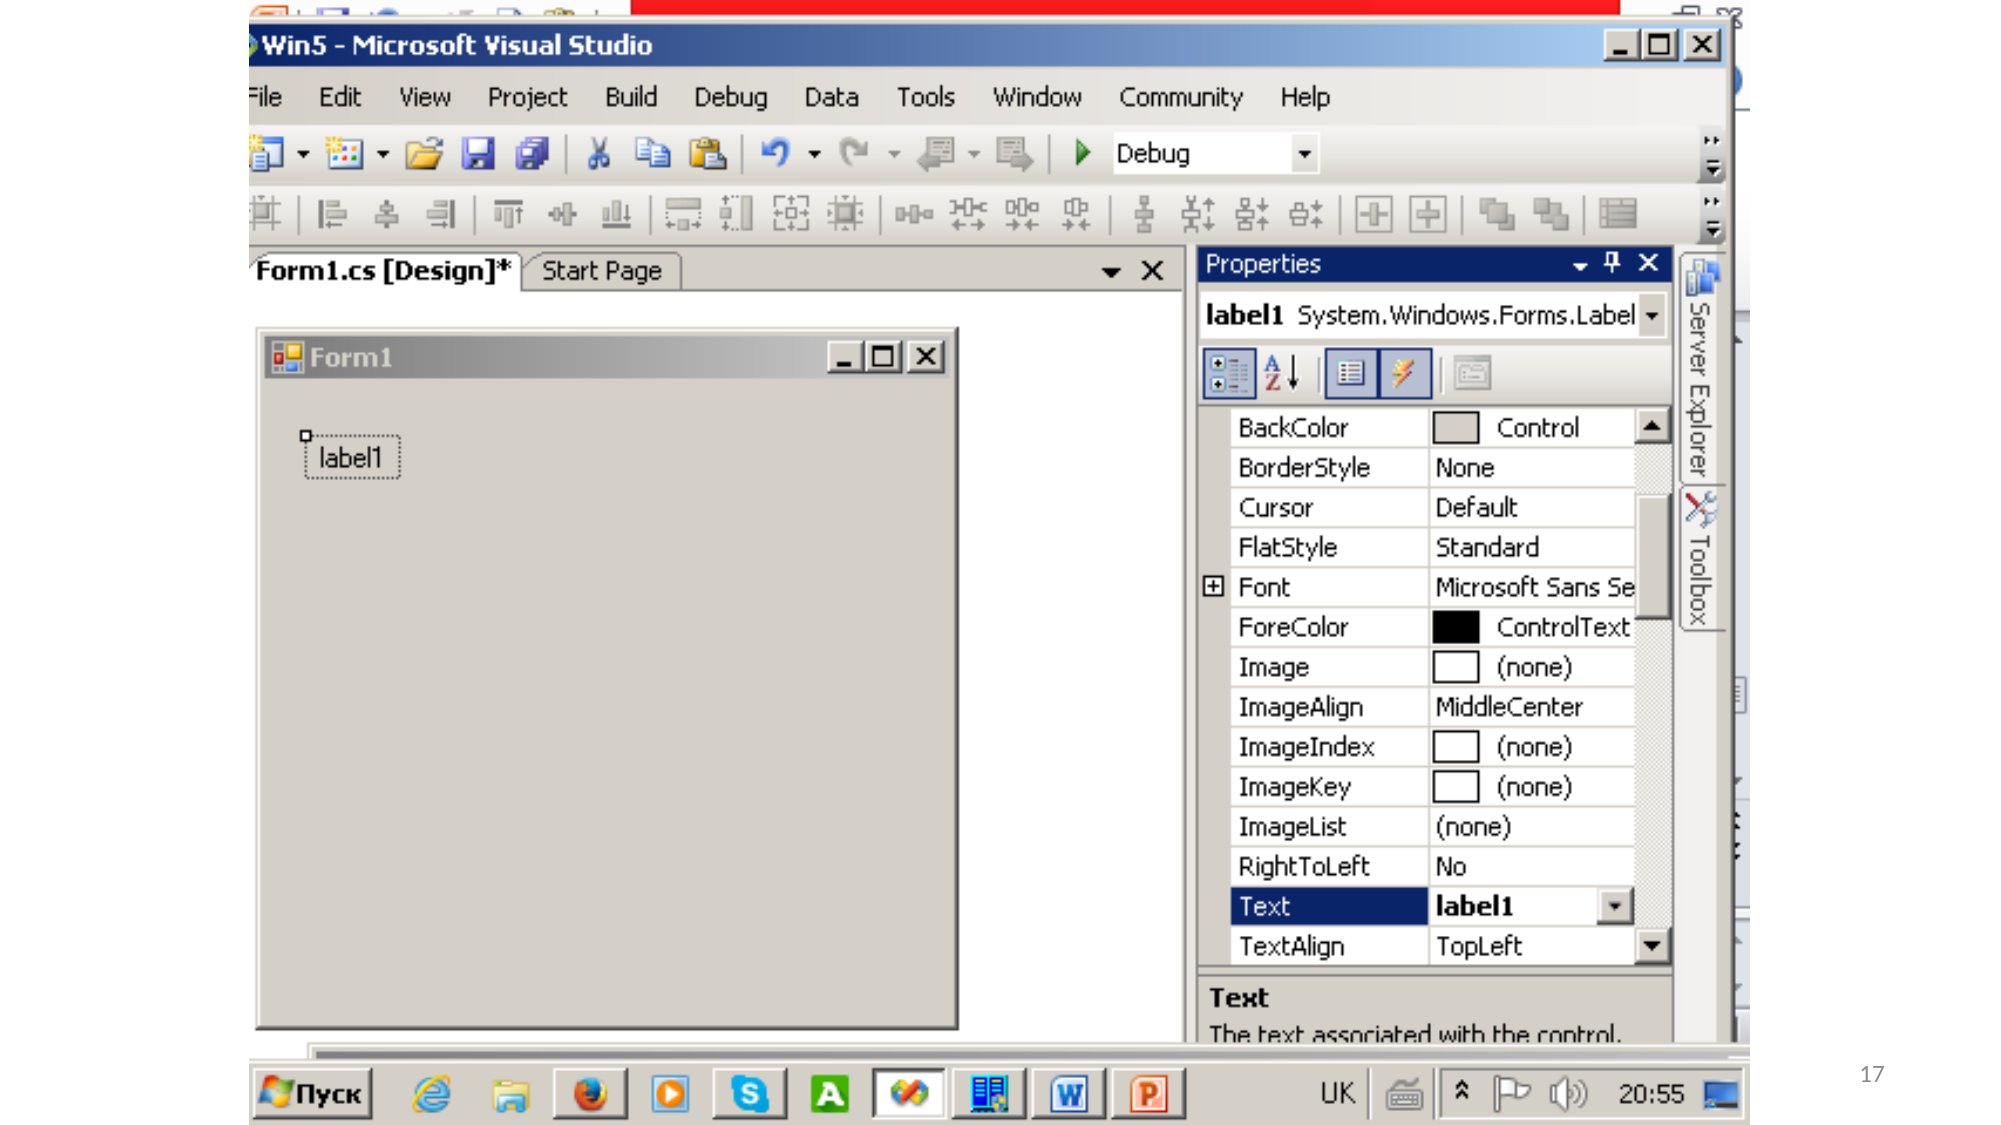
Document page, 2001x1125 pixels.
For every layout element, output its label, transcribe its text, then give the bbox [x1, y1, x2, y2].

picture [249, 0, 1751, 1125]
slide_number 17 [1753, 1042, 1900, 1103]
